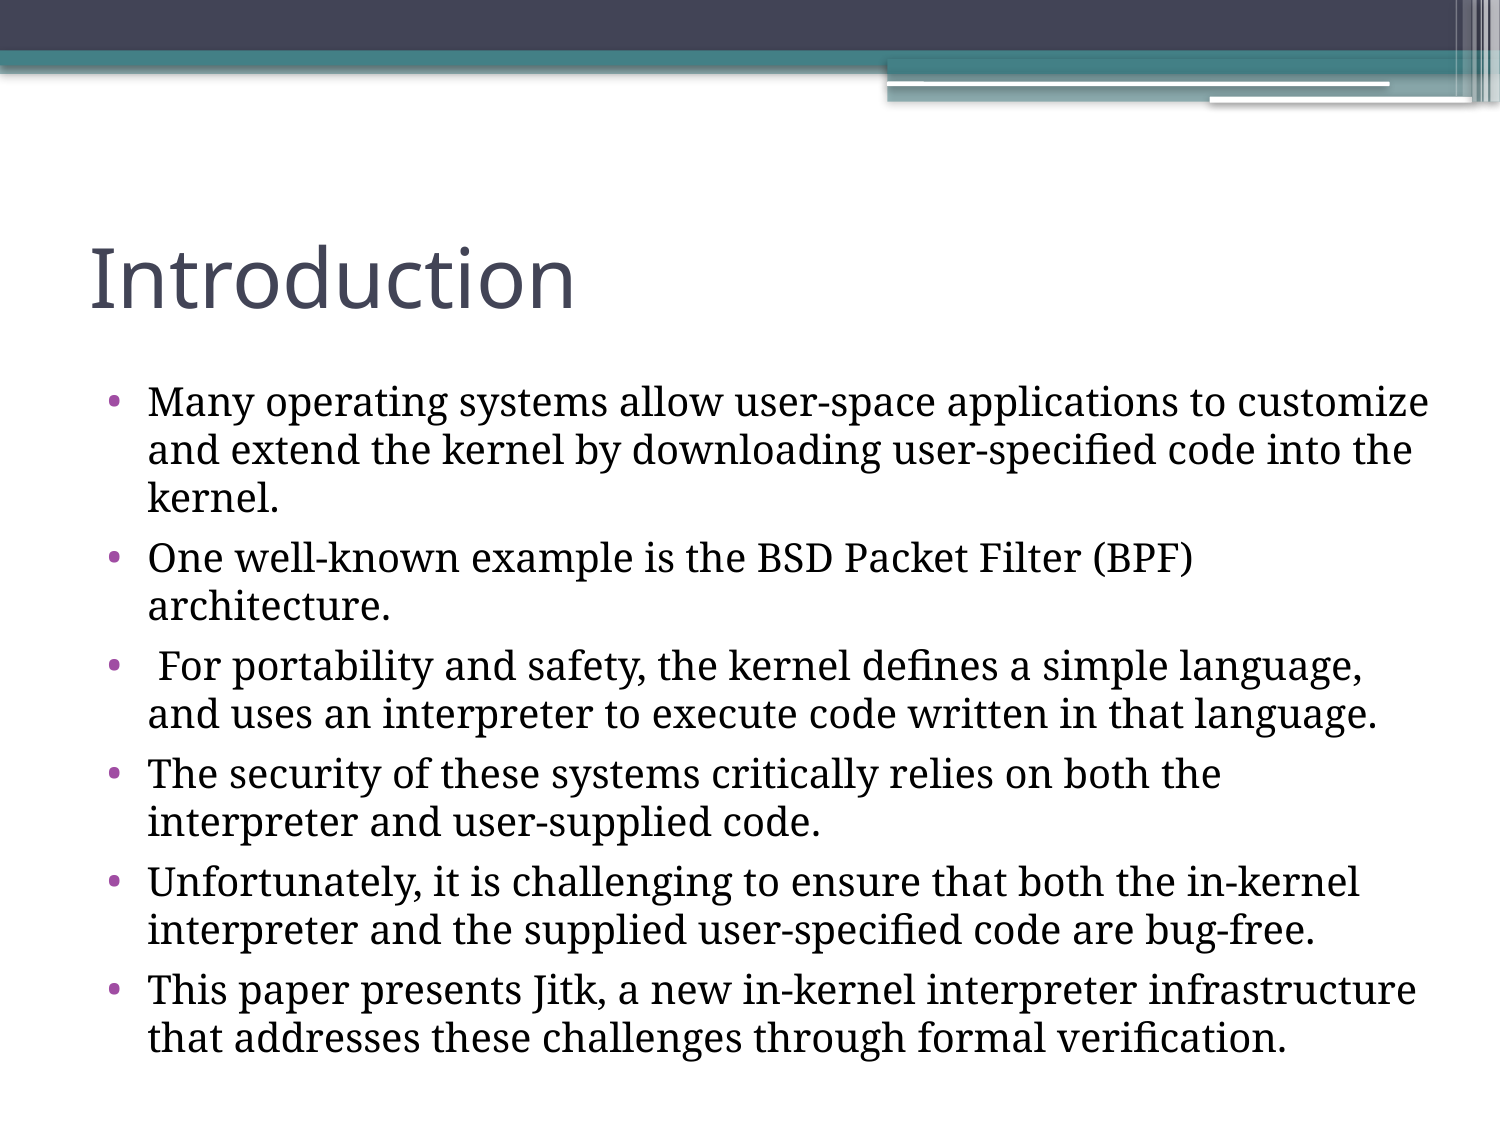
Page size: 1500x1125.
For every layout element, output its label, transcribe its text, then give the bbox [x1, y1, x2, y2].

list Many operating systems allow user-space applications to customize and extend the kernel by downloading user-specified code into the kernel. One well-known example is the BSD Packet Filter (BPF) architecture. For portability and safety, the kernel defines a simple language, and uses an interpreter to execute code written in that language. The security of these systems critically relies on both the interpreter and user-supplied code. Unfortunately, it is challenging to ensure that both the in-kernel interpreter and the supplied user-specified code are bug-free. This paper presents Jitk, a new in-kernel interpreter infrastructure that addresses these challenges through formal verification. [75, 368, 1447, 1079]
title Introduction [75, 187, 1425, 363]
